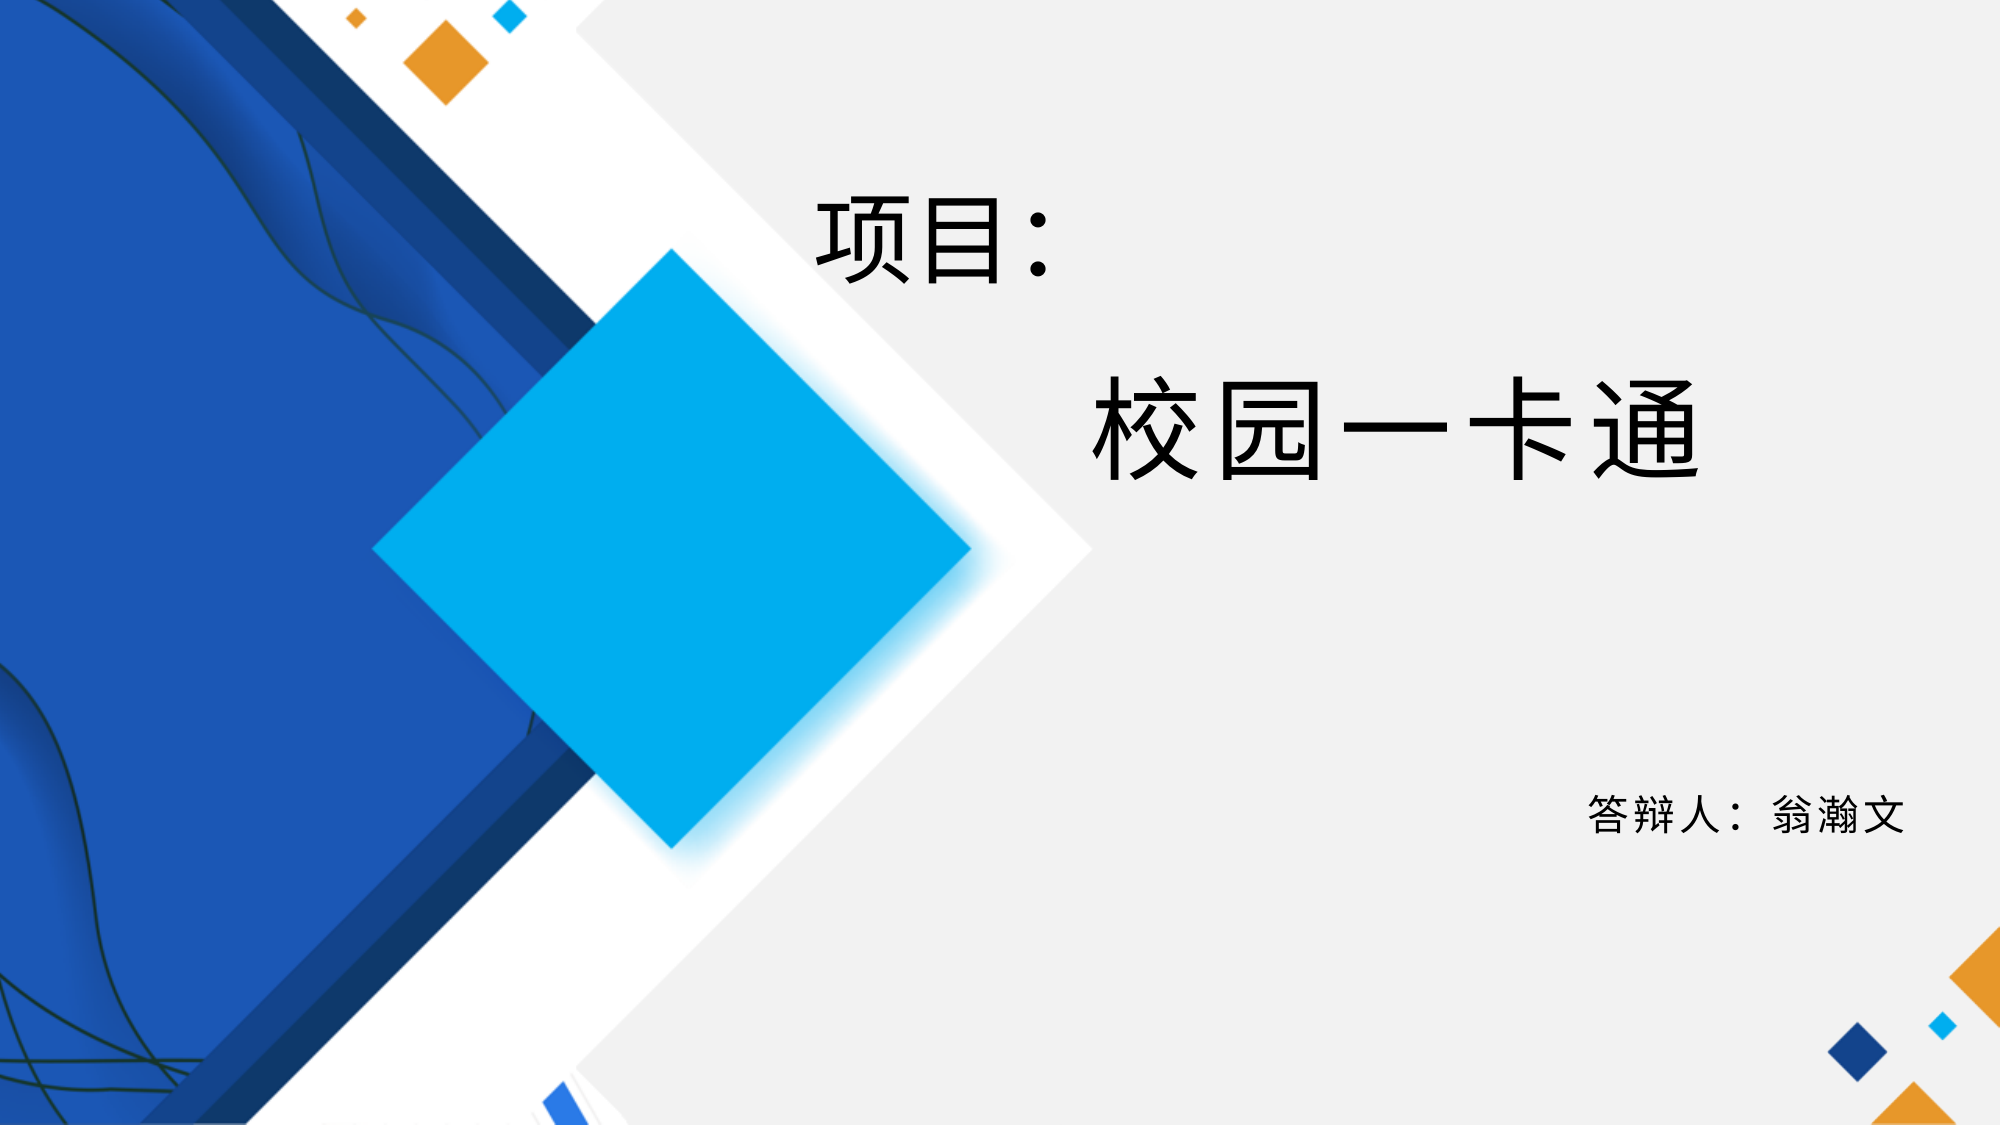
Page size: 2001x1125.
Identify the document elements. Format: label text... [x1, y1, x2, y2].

text_box 项目： [799, 168, 1129, 304]
picture [0, 0, 2000, 1125]
title 校园一卡通 [1089, 245, 1882, 609]
subtitle 答辩人：翁瀚文 [1587, 788, 1985, 907]
